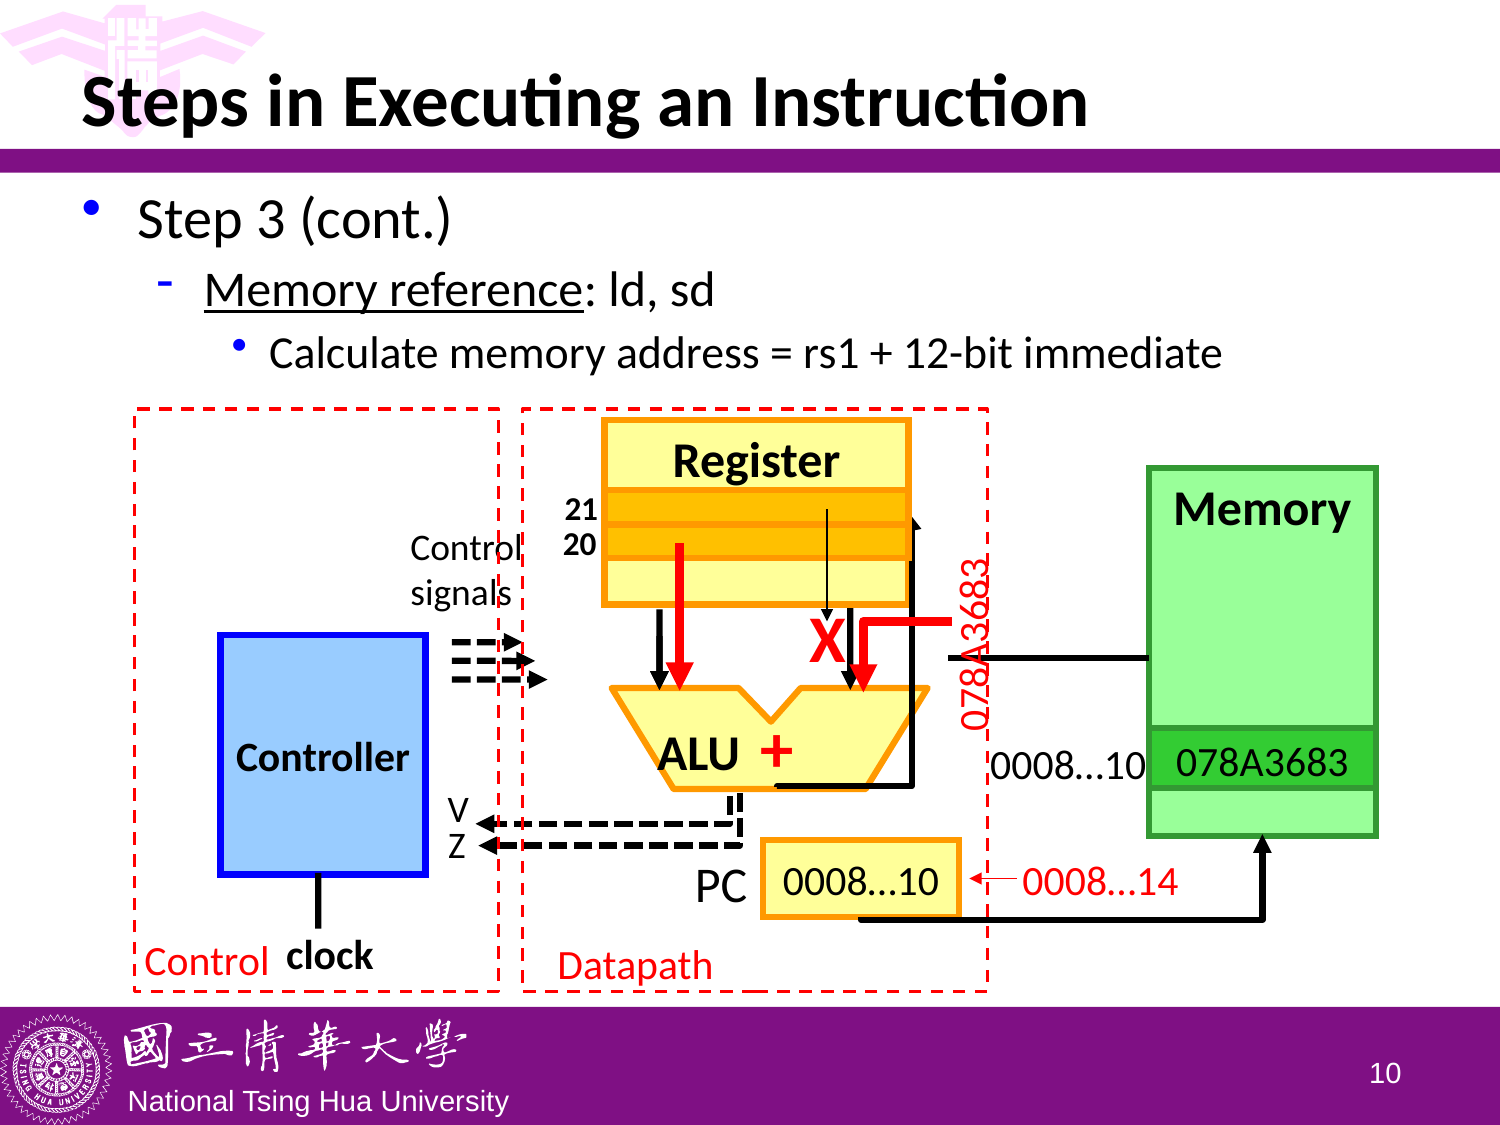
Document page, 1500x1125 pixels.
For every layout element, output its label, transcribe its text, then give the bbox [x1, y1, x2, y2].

text_box 0008…10 [975, 730, 1020, 795]
text_box [509, 636, 522, 649]
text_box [588, 682, 617, 688]
text_box Control signals [499, 515, 522, 620]
text_box Memory [1148, 467, 1376, 727]
text_box [522, 408, 988, 992]
text_box ALU [642, 713, 756, 789]
text_box [134, 408, 499, 992]
slide_number 9 [1104, 1021, 1417, 1097]
title Steps in Executing an Instruction [66, 37, 1436, 149]
text_box 078A3683 [1148, 727, 1376, 789]
text_box 078A3683 [938, 658, 1000, 759]
text_box clock [239, 992, 421, 1000]
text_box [549, 479, 909, 536]
text_box Control [129, 925, 285, 991]
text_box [863, 621, 952, 693]
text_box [1020, 674, 1104, 840]
text_box PC [680, 845, 763, 920]
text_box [828, 536, 909, 571]
text_box Datapath [542, 930, 729, 996]
text_box 078A3683 [938, 531, 1000, 657]
text_box + [756, 716, 809, 787]
list Step 3 (cont.) Memory reference: ld, sd Calculate memory address = rs1 + 12-bit immediate [66, 172, 1436, 1003]
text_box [1020, 917, 1104, 1077]
text_box Memory [1148, 789, 1376, 836]
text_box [582, 688, 636, 950]
text_box 0008…10 [1104, 730, 1162, 795]
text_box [547, 515, 826, 571]
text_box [969, 840, 1199, 917]
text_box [705, 583, 981, 716]
